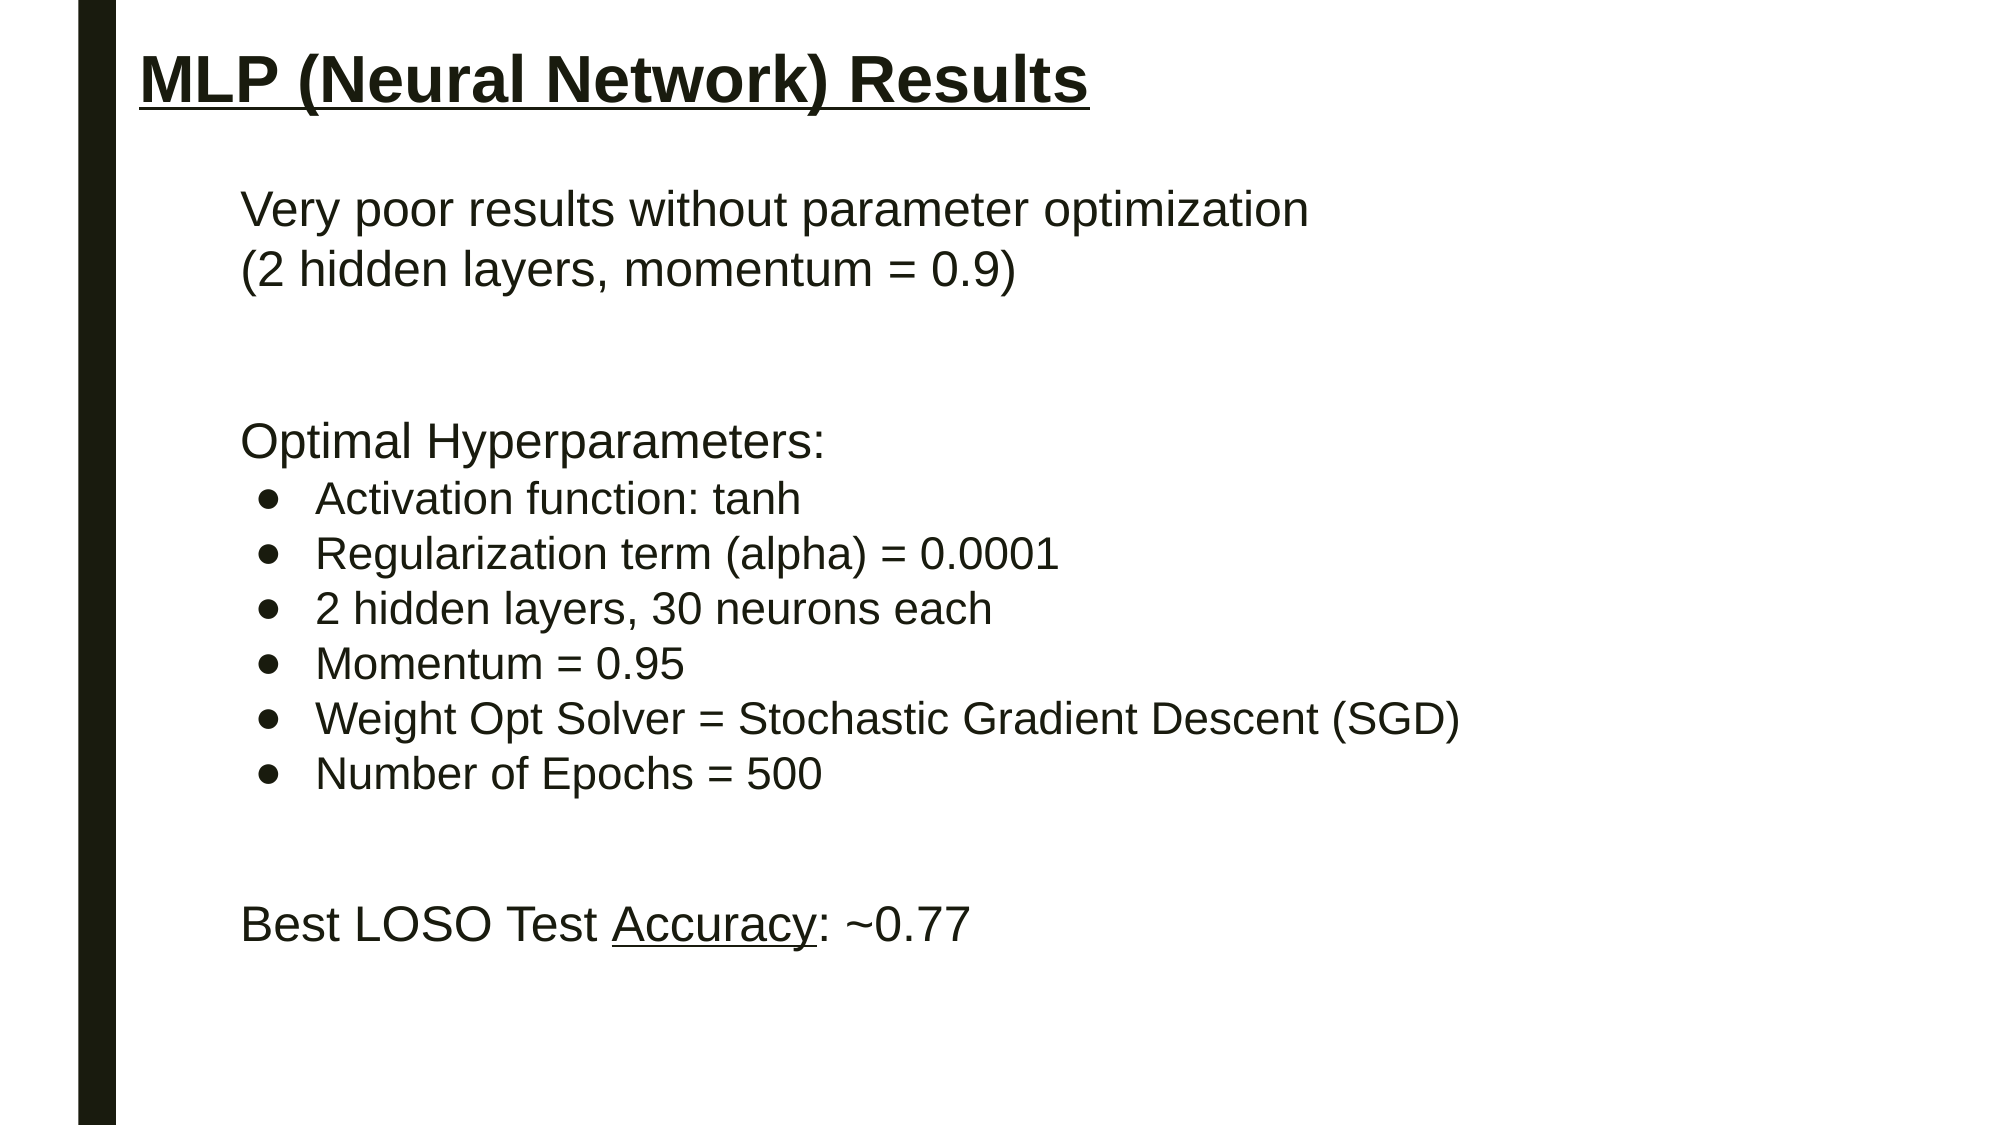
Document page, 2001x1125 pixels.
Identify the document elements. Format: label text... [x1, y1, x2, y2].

text_box Optimal Hyperparameters: Activation function: tanh Regularization term (alpha) = 0.0001 2 hidden layers, 30 neurons each Momentum = 0.95 Weight Opt Solver = Stochastic Gradient Descent (SGD) Number of Epochs = 500 [225, 393, 1784, 877]
text_box Very poor results without parameter optimization (2 hidden layers, momentum = 0.9) [225, 160, 1335, 240]
text_box MLP (Neural Network) Results [124, 21, 1396, 150]
text_box Best LOSO Test Accuracy: ~0.77 [224, 876, 1496, 956]
